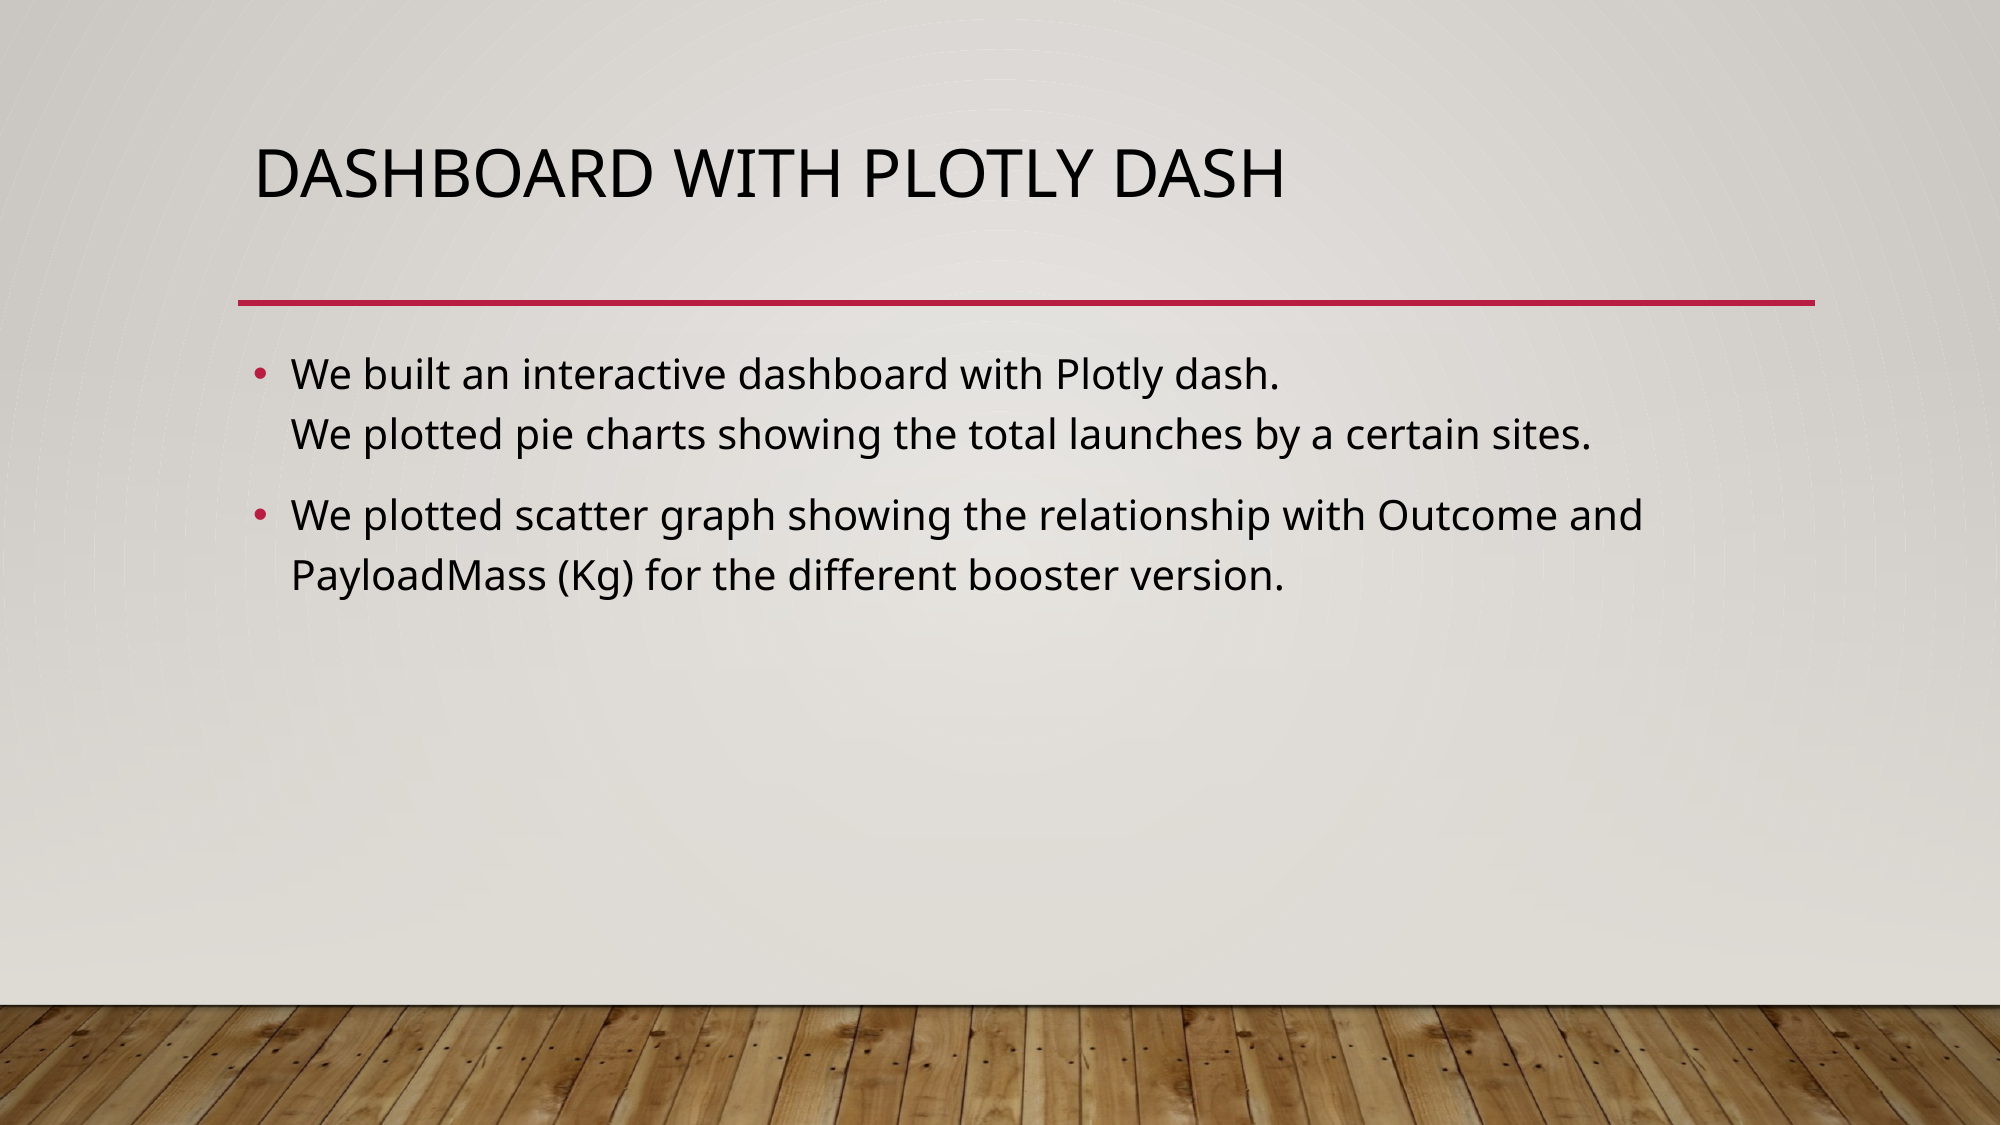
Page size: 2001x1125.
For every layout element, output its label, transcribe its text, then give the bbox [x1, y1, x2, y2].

picture [0, 1005, 2000, 1125]
title Dashboard with plotly dash [238, 131, 1814, 305]
list We built an interactive dashboard with Plotly dash. We plotted pie charts showing the total launches by a certain sites. We plotted scatter graph showing the relationship with Outcome and PayloadMass (Kg) for the different booster version. [238, 330, 1814, 897]
